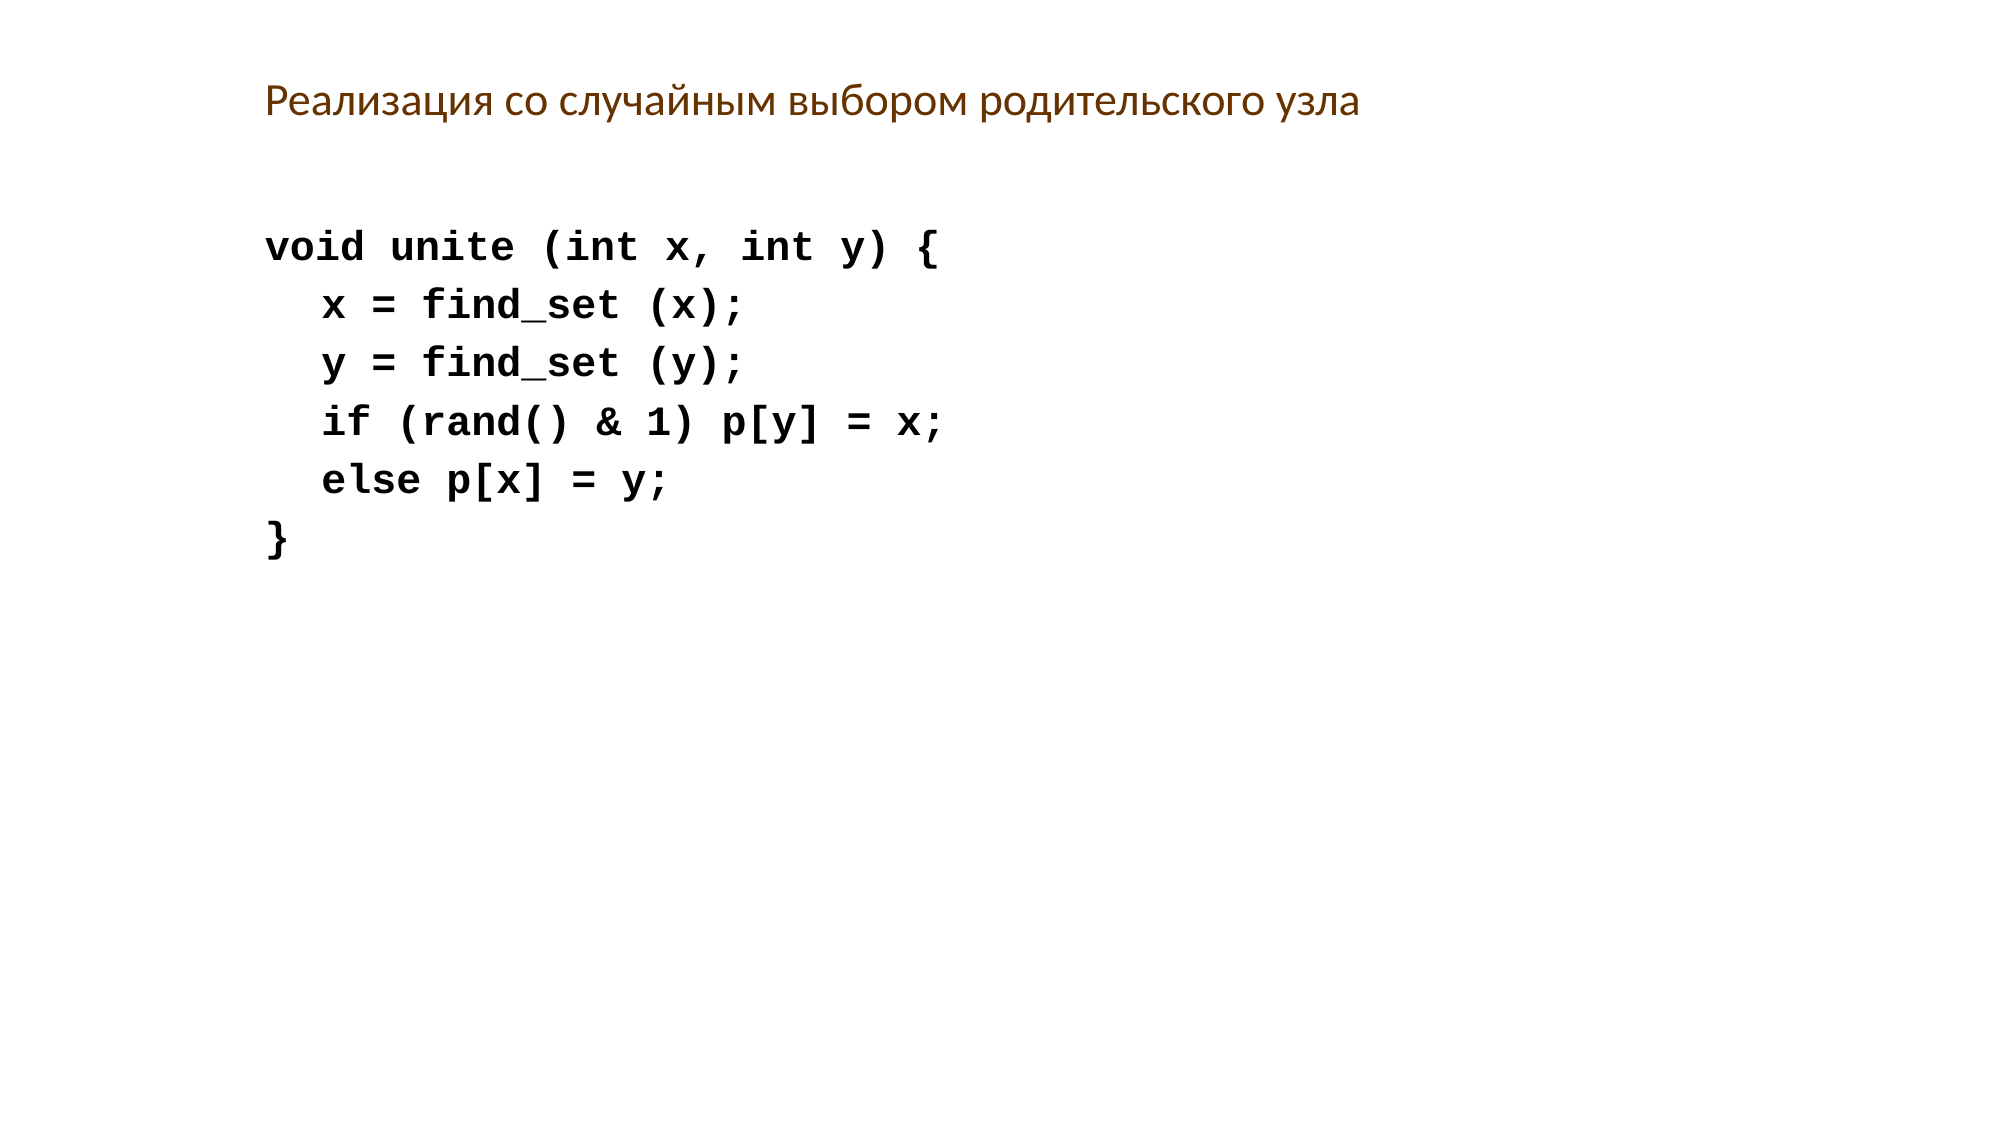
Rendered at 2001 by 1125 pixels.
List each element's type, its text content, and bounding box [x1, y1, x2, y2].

list void unite (int x, int y) { x = find_set (x); y = find_set (y); if (rand() & 1) p[y] = x; else p[x] = y; } [249, 152, 1600, 895]
title Реализация со случайным выбором родительского узла [249, 45, 1600, 149]
